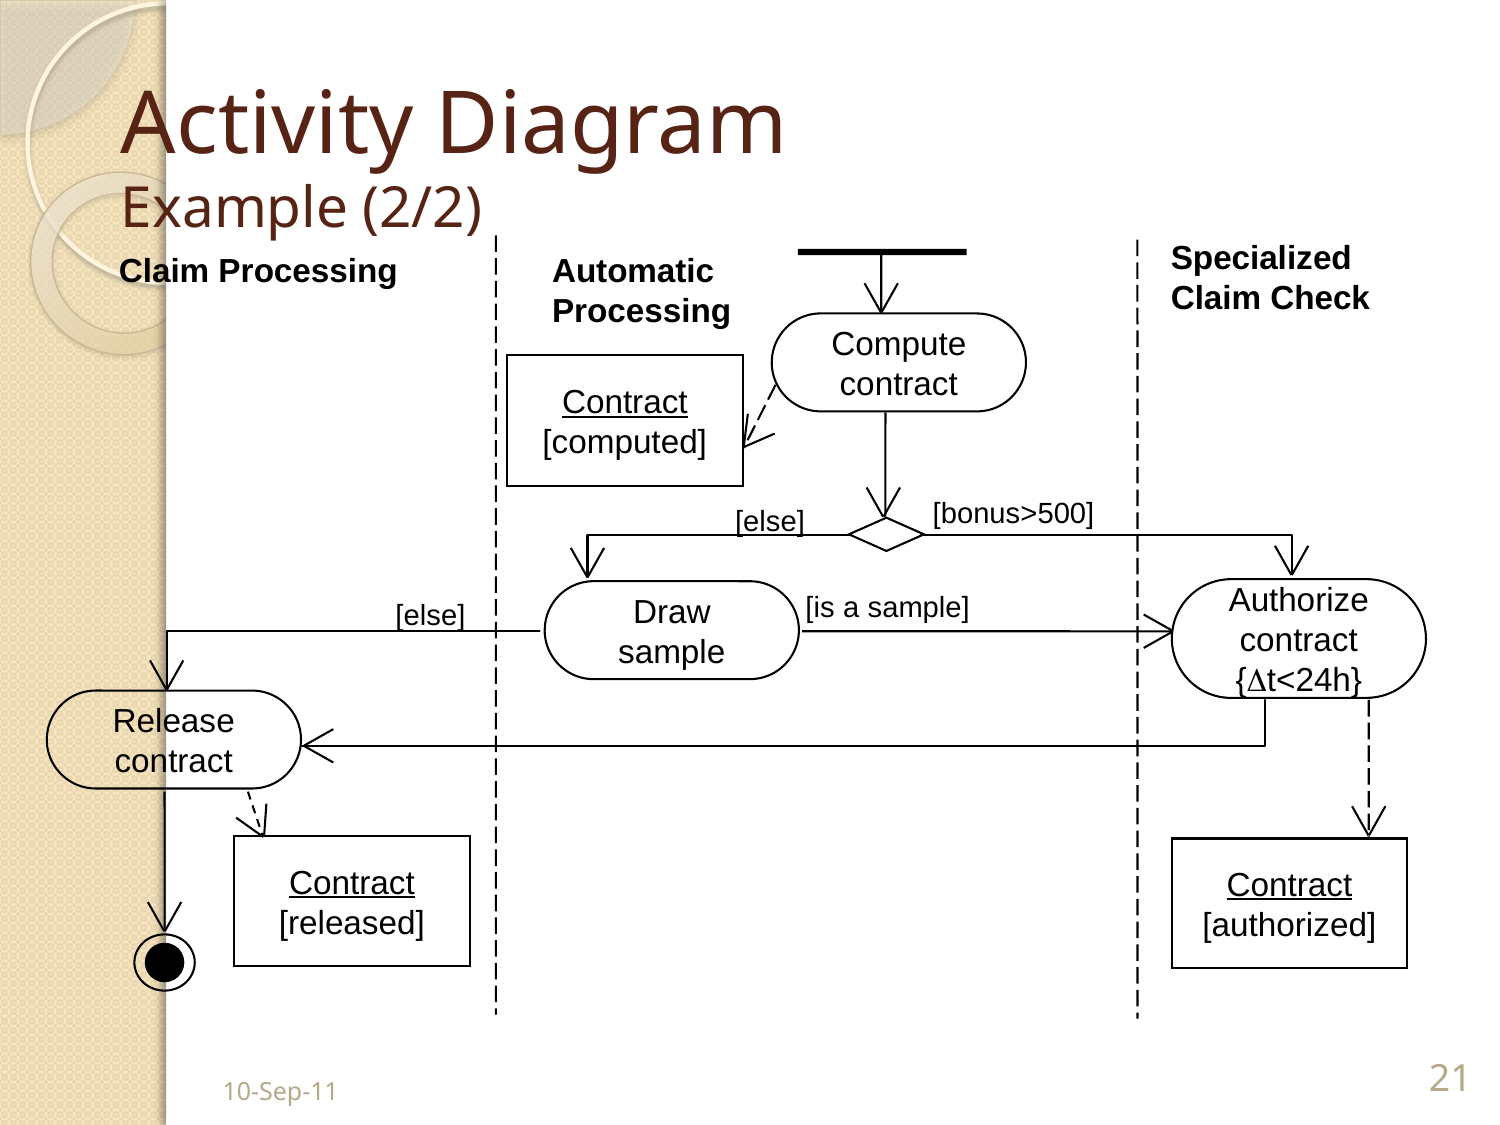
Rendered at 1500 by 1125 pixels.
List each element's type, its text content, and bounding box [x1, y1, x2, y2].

text_box Release contract [46, 690, 300, 789]
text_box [1351, 805, 1386, 836]
text_box [821, 535, 850, 540]
text_box [587, 535, 783, 574]
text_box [1274, 545, 1309, 576]
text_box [743, 413, 775, 448]
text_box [149, 660, 184, 690]
text_box Claim Processing [103, 241, 414, 297]
text_box [134, 940, 195, 991]
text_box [866, 487, 901, 517]
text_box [303, 728, 334, 763]
text_box Draw sample [544, 581, 799, 680]
text_box Contract [released] [234, 836, 470, 966]
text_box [570, 547, 605, 578]
text_box Compute contract [771, 313, 1026, 412]
text_box [342, 699, 1265, 746]
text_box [235, 803, 267, 838]
text_box Contract [authorized] [1171, 838, 1408, 968]
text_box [147, 901, 182, 932]
text_box Authorize contract {Dt<24h} [1175, 579, 1427, 698]
text_box [else] [719, 495, 821, 546]
text_box Specialized Claim Check [1155, 228, 1386, 324]
text_box [166, 631, 540, 686]
slide_number 21 [1413, 1034, 1488, 1113]
slide_number 10-Sep-11 [3, 1034, 354, 1113]
text_box [is a sample] [790, 580, 986, 631]
text_box [936, 535, 1292, 571]
text_box [848, 525, 918, 551]
text_box Contract [computed] [507, 354, 743, 487]
text_box [bonus>500] [917, 486, 1110, 537]
title Activity Diagram Example (2/2) [106, 58, 1462, 247]
text_box [else] [380, 589, 481, 640]
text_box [1143, 614, 1174, 649]
text_box Automatic Processing [536, 241, 747, 377]
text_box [864, 283, 899, 313]
